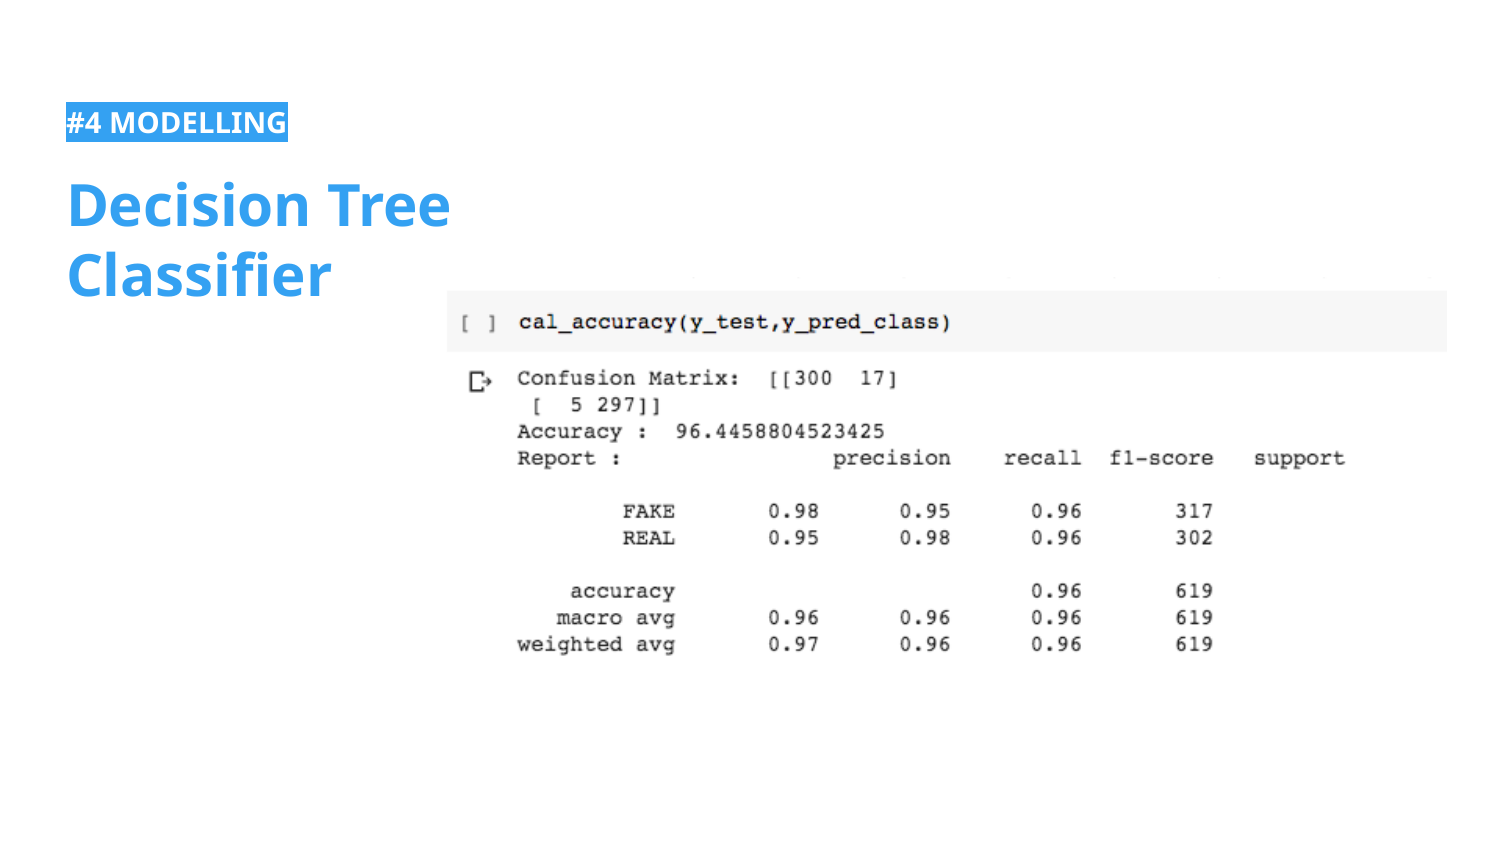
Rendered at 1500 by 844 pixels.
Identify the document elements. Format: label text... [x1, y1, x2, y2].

title #4 MODELLING [51, 89, 949, 184]
title Decision Tree Classifier [51, 153, 507, 331]
picture [437, 277, 1447, 695]
